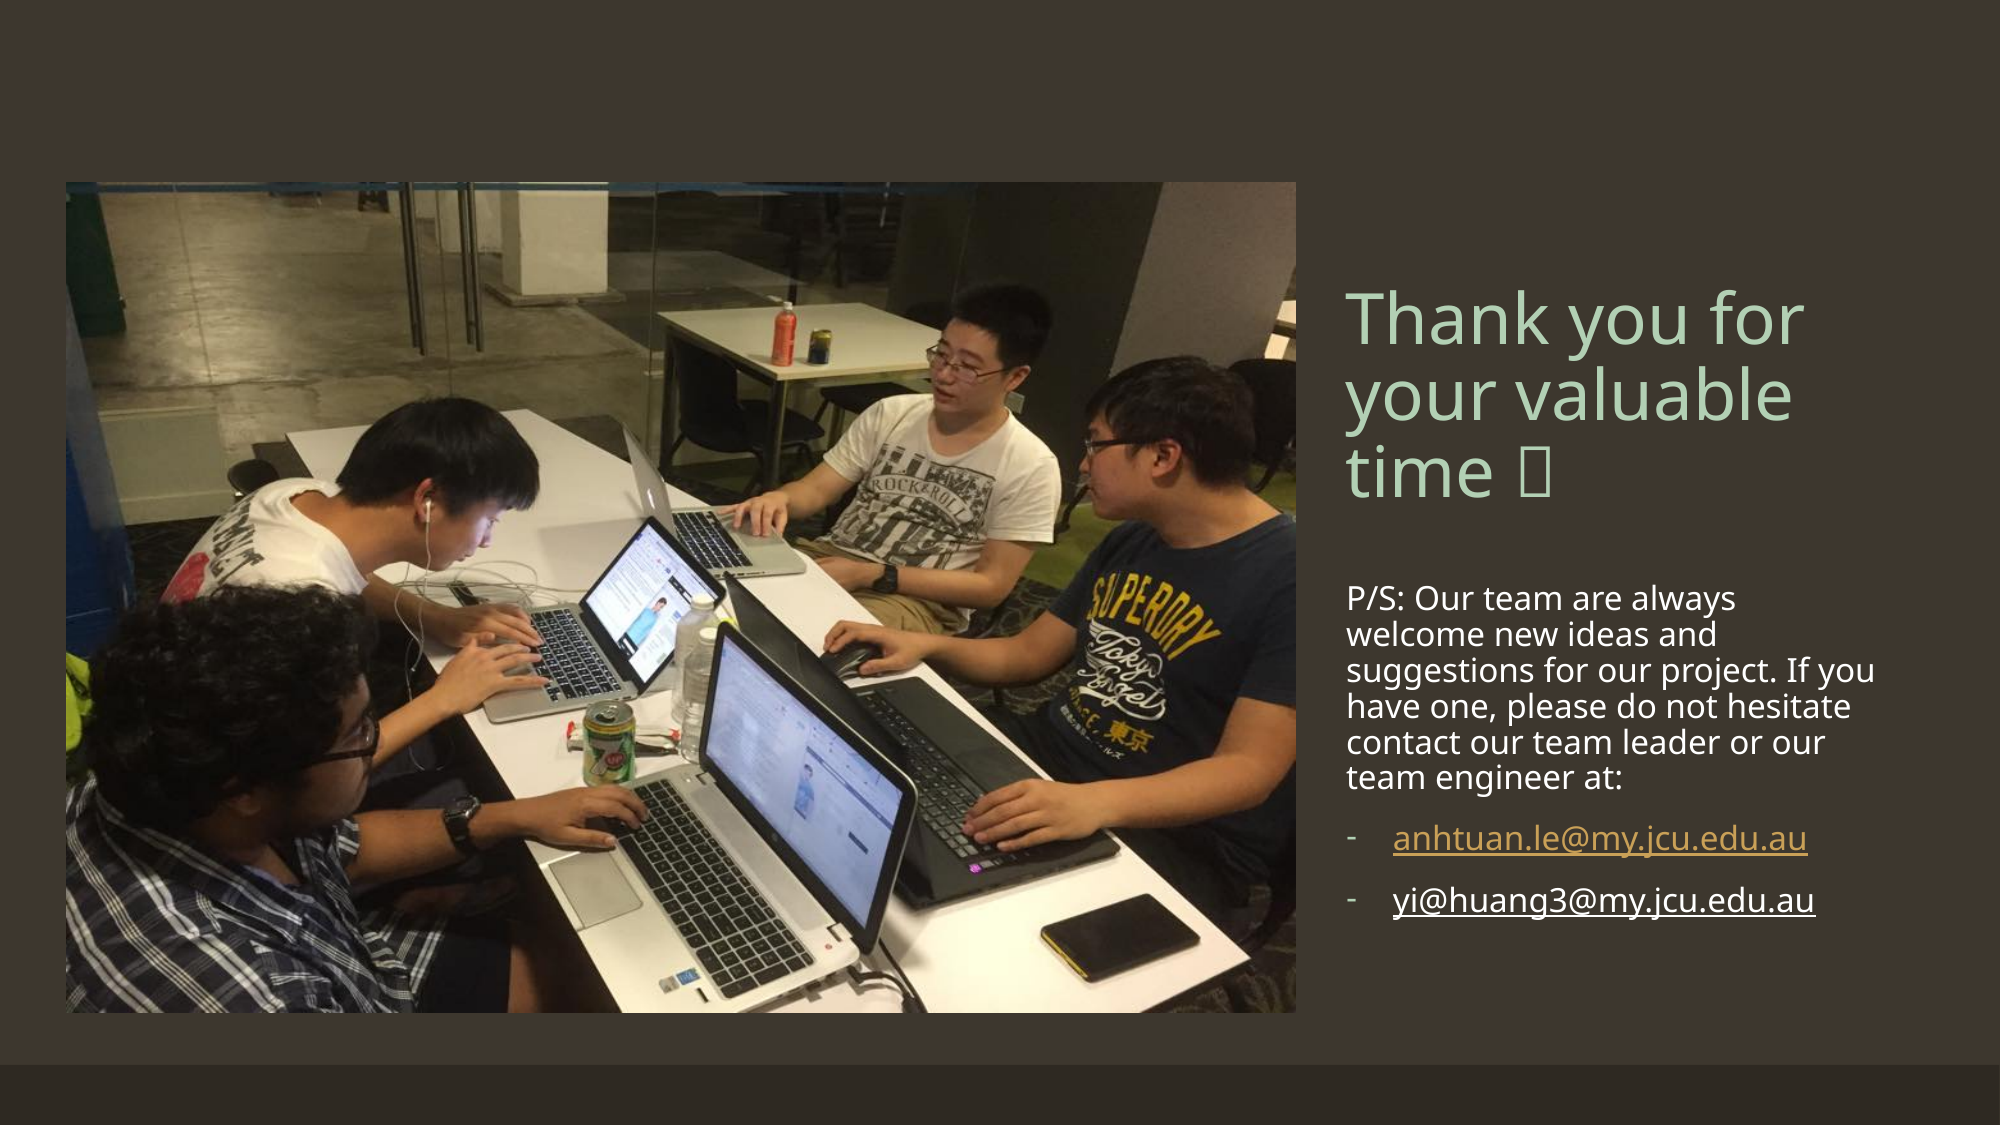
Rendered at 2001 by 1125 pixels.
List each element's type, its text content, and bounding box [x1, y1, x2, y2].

list P/S: Our team are always welcome new ideas and suggestions for our project. If you have one, please do not hesitate contact our team leader or our team engineer at: anhtuan.le@my.jcu.edu.au yi@huang3@my.jcu.edu.au [1331, 574, 1894, 928]
title Thank you for your valuable time  [1330, 208, 1894, 521]
picture [66, 182, 1296, 1013]
